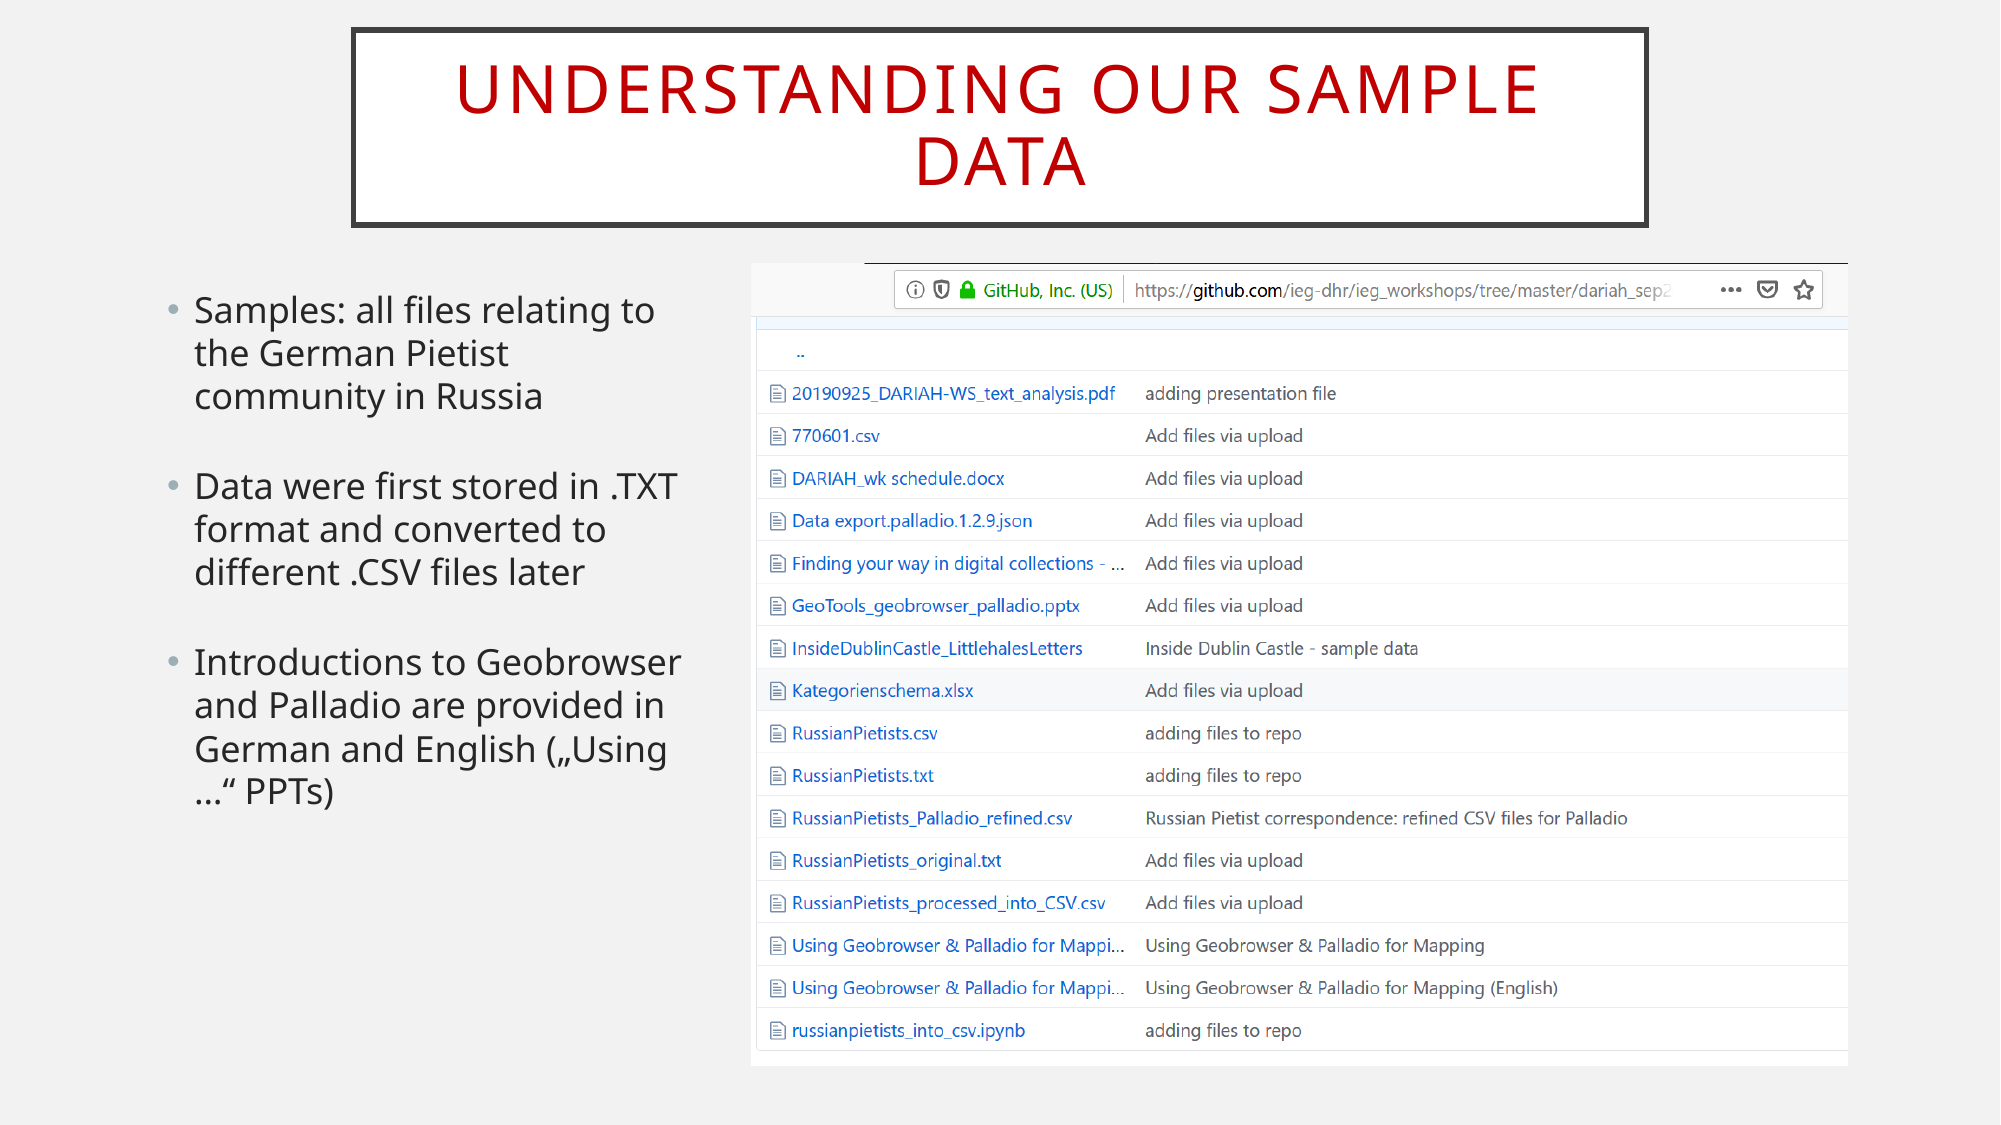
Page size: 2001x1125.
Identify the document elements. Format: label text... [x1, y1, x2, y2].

list Samples: all files relating to the German Pietist community in Russia Data were first stored in .TXT format and converted to different .CSV files later Introductions to Geobrowser and Palladio are provided in German and English („Using …“ PPTs) [152, 279, 716, 900]
title Understanding our Sample Data [351, 27, 1649, 228]
picture [751, 263, 1848, 1066]
